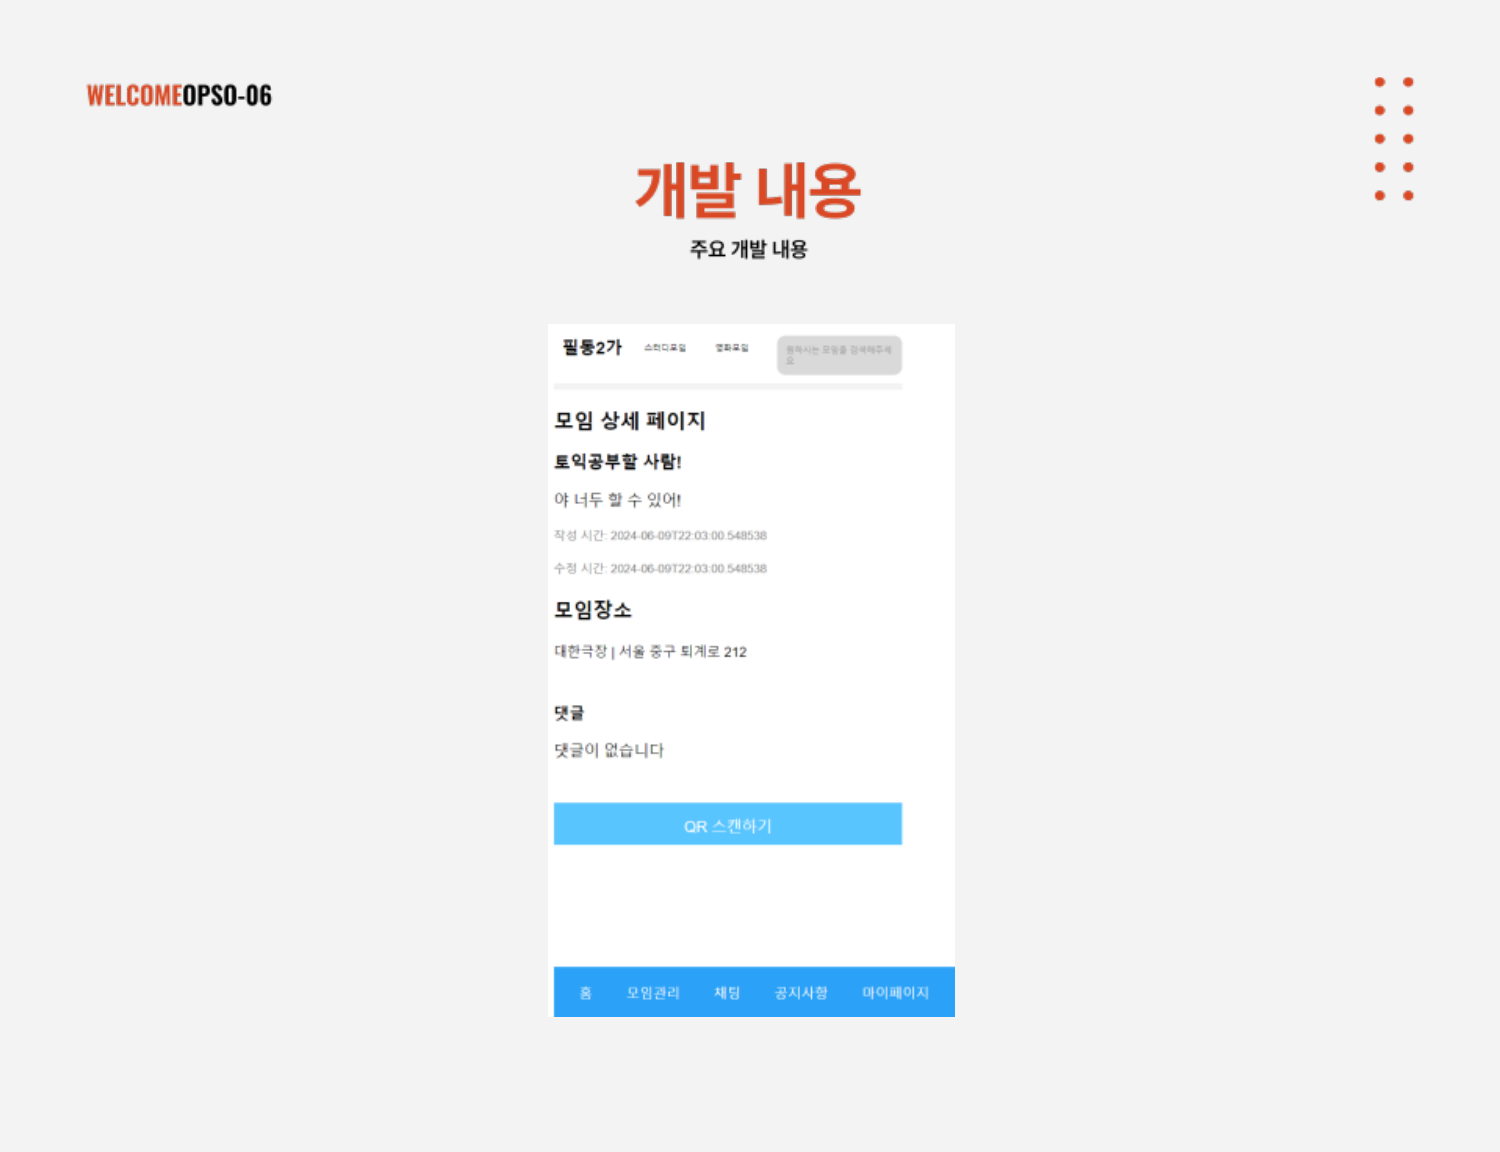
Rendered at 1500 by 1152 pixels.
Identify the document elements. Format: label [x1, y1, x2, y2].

picture [1374, 76, 1415, 203]
picture [547, 324, 955, 1017]
picture [0, 70, 1234, 290]
